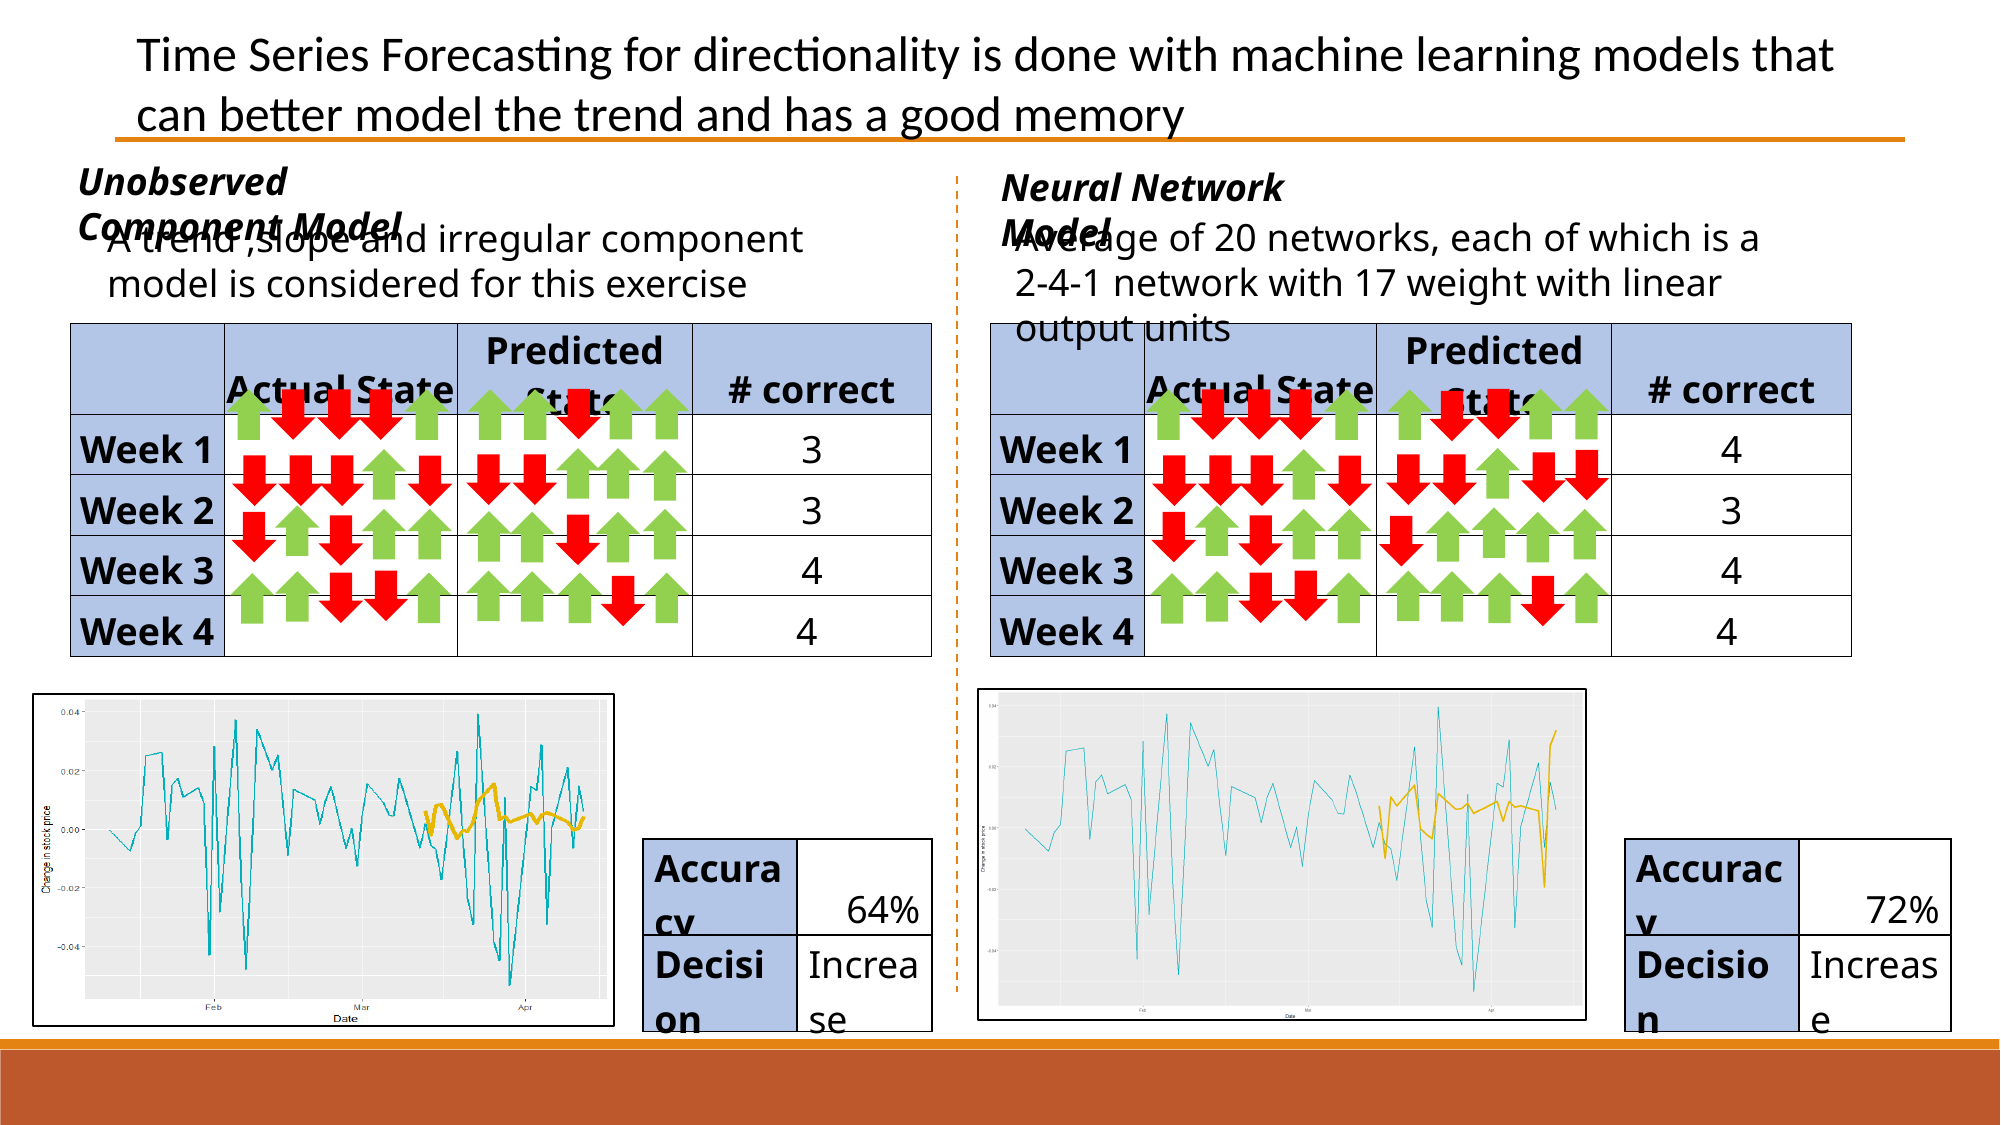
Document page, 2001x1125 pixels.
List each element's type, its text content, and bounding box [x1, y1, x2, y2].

text_box [317, 571, 364, 624]
table_cell Increase [798, 936, 931, 1031]
text_box Time Series Forecasting for directionality is done with machine learning models that can better model the trend and has a good memory [121, 14, 1883, 137]
text_box Neural Network Model [986, 157, 1414, 262]
table_header Actual State [1145, 357, 1376, 414]
table_cell 4 [693, 596, 931, 656]
text_box [1150, 454, 1197, 507]
text_box [1326, 454, 1374, 507]
text_box [362, 569, 410, 623]
text_box [1474, 387, 1522, 441]
text_box [1150, 510, 1198, 564]
text_box [464, 453, 511, 506]
text_box [406, 454, 454, 507]
text_box [1562, 571, 1611, 625]
text_box [1561, 507, 1609, 561]
text_box Unobserved Component Model [62, 150, 491, 256]
text_box [1428, 570, 1476, 623]
text_box [1325, 507, 1373, 561]
table_header 64% [798, 840, 931, 934]
text_box [1519, 574, 1567, 628]
text_box [1280, 448, 1328, 501]
text_box [1323, 388, 1371, 442]
table_cell [1145, 596, 1376, 656]
table_cell [1377, 475, 1611, 535]
text_box [1430, 453, 1479, 506]
table_cell Week 3 [71, 536, 224, 595]
text_box [277, 454, 321, 507]
text_box [1193, 570, 1241, 623]
text_box [1325, 571, 1373, 625]
text_box [1514, 510, 1562, 564]
text_box [1196, 454, 1241, 507]
text_box [511, 388, 559, 442]
table_cell Week 2 [991, 475, 1144, 535]
text_box [317, 513, 365, 567]
text_box Average of 20 networks, each of which is a 2-4-1 network with 17 weight with linear output units [999, 206, 1793, 357]
table_cell 4 [1612, 536, 1851, 595]
table_cell Week 4 [71, 596, 224, 656]
text_box [1474, 447, 1522, 500]
table_header [71, 324, 224, 414]
text_box [641, 507, 689, 561]
text_box [1235, 387, 1279, 441]
text_box [269, 387, 316, 441]
text_box [357, 387, 405, 441]
text_box [1237, 513, 1285, 567]
text_box [643, 571, 691, 625]
text_box [554, 513, 602, 567]
picture [33, 694, 614, 1026]
text_box [1428, 389, 1476, 443]
text_box [511, 453, 559, 506]
text_box [230, 454, 277, 507]
text_box [360, 448, 408, 501]
text_box [1280, 507, 1326, 561]
text_box [555, 387, 603, 441]
text_box [1520, 451, 1568, 504]
table_cell 3 [693, 475, 931, 535]
text_box [598, 447, 642, 500]
table_cell 4 [1612, 596, 1851, 656]
table_header # correct [1612, 324, 1851, 414]
table_header Predicted State [458, 324, 692, 414]
table_cell [458, 475, 692, 535]
table_cell [225, 536, 457, 595]
text_box [641, 449, 689, 503]
text_box [1148, 572, 1196, 625]
text_box [1384, 453, 1431, 506]
table_cell [1377, 596, 1611, 656]
text_box [1476, 571, 1524, 625]
table_cell [1377, 536, 1611, 595]
table_header Predicted State [1377, 357, 1611, 414]
table_cell [225, 475, 295, 535]
table_cell Week 4 [991, 596, 1144, 656]
table_cell [302, 475, 428, 535]
text_box [1517, 387, 1563, 441]
text_box [1424, 510, 1472, 563]
table_cell Week 1 [991, 415, 1144, 474]
text_box [360, 507, 407, 561]
text_box [1470, 506, 1518, 560]
table_header Actual State [225, 324, 457, 414]
text_box [273, 504, 321, 558]
table_header Accuracy [644, 840, 796, 934]
text_box [1563, 448, 1611, 502]
text_box [1377, 514, 1425, 568]
table_cell Decision [1626, 936, 1798, 1031]
picture [978, 689, 1586, 1020]
text_box [225, 388, 273, 442]
text_box [273, 570, 321, 623]
text_box [599, 574, 647, 628]
text_box [597, 387, 643, 441]
table_cell [1222, 475, 1348, 535]
table_cell Week 1 [71, 415, 224, 474]
text_box [1237, 571, 1284, 624]
table_cell [225, 596, 457, 656]
table_cell [1145, 536, 1376, 595]
text_box [230, 510, 278, 564]
text_box [465, 510, 511, 563]
text_box [1238, 454, 1286, 507]
text_box [1386, 388, 1434, 442]
text_box [1144, 388, 1193, 442]
text_box [315, 387, 360, 441]
table_header [991, 324, 1144, 414]
text_box [1562, 387, 1611, 441]
table_cell 4 [693, 536, 931, 595]
text_box [556, 571, 604, 625]
table_cell [225, 415, 457, 474]
table_cell [458, 415, 692, 474]
table_cell [1145, 415, 1376, 474]
text_box [594, 510, 642, 564]
table_cell [1351, 475, 1376, 535]
text_box [643, 387, 691, 441]
table_cell Increase [1800, 936, 1950, 1031]
table_cell [431, 475, 457, 535]
text_box [464, 569, 510, 623]
table_header # correct [693, 324, 931, 414]
text_box [508, 570, 556, 623]
table_cell Week 2 [71, 475, 224, 535]
text_box [403, 388, 451, 442]
table_cell [1377, 415, 1611, 474]
text_box [1276, 387, 1325, 441]
text_box [406, 507, 454, 561]
text_box [1384, 569, 1430, 623]
table_cell 3 [1612, 475, 1851, 535]
text_box [508, 510, 556, 564]
text_box [1282, 569, 1330, 623]
table_cell 4 [1612, 415, 1851, 474]
table_cell Decision [644, 936, 796, 1031]
table_header Accuracy [1626, 840, 1798, 934]
text_box [228, 572, 276, 625]
table_cell [1145, 475, 1215, 535]
text_box [1193, 504, 1241, 558]
table_header 72% [1800, 840, 1950, 934]
text_box [405, 571, 453, 625]
table_cell [458, 536, 692, 595]
table_cell 3 [693, 415, 931, 474]
text_box [318, 454, 366, 507]
text_box [466, 388, 512, 442]
table_cell [458, 596, 692, 656]
text_box A trend ,slope and irregular component model is considered for this exercise [92, 207, 885, 313]
text_box [554, 447, 602, 500]
text_box [1189, 387, 1236, 441]
table_cell Week 3 [991, 536, 1144, 595]
